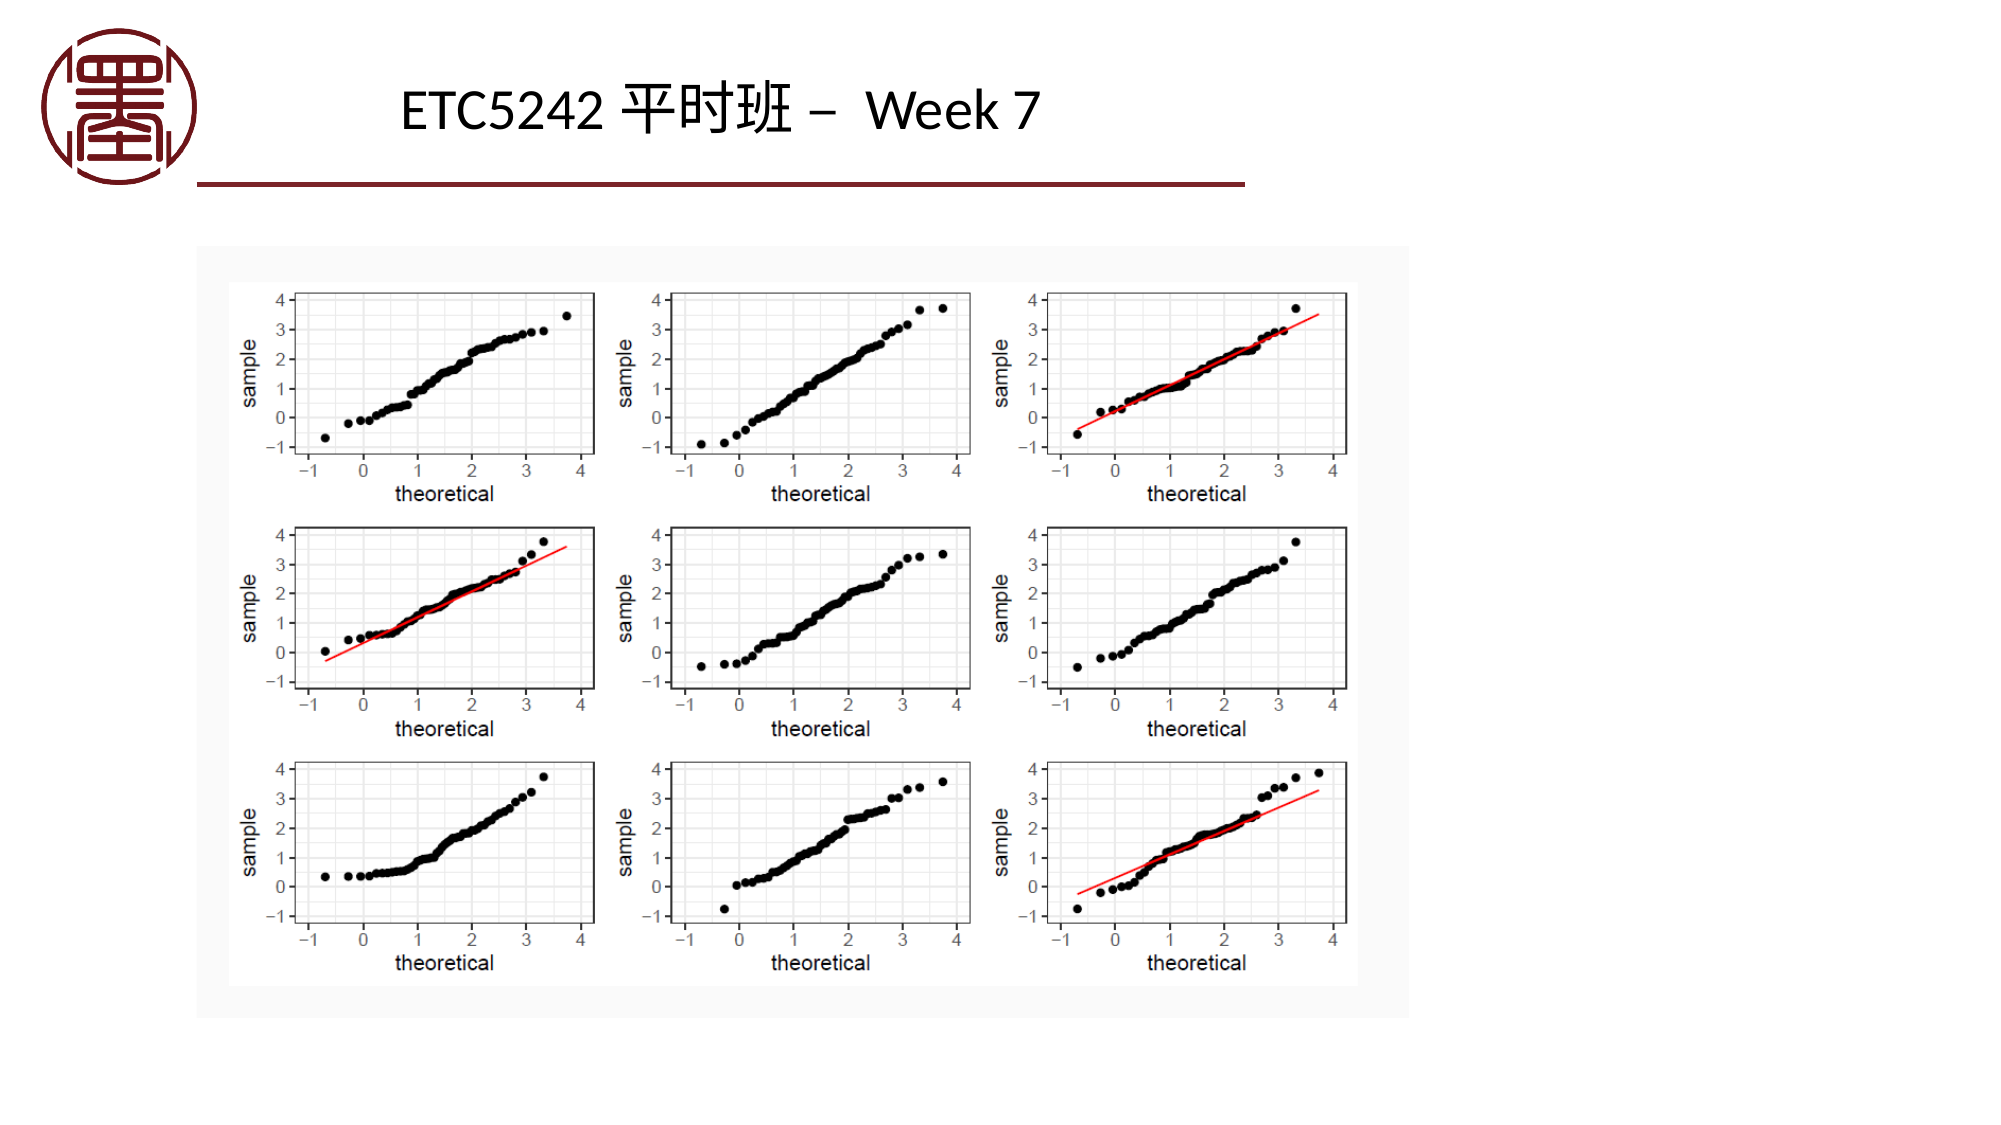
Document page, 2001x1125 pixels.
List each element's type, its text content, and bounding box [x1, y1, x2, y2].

picture [41, 28, 197, 185]
text_box ETC5242平时班 – Week 7 [385, 63, 1058, 149]
picture [196, 246, 1410, 1018]
